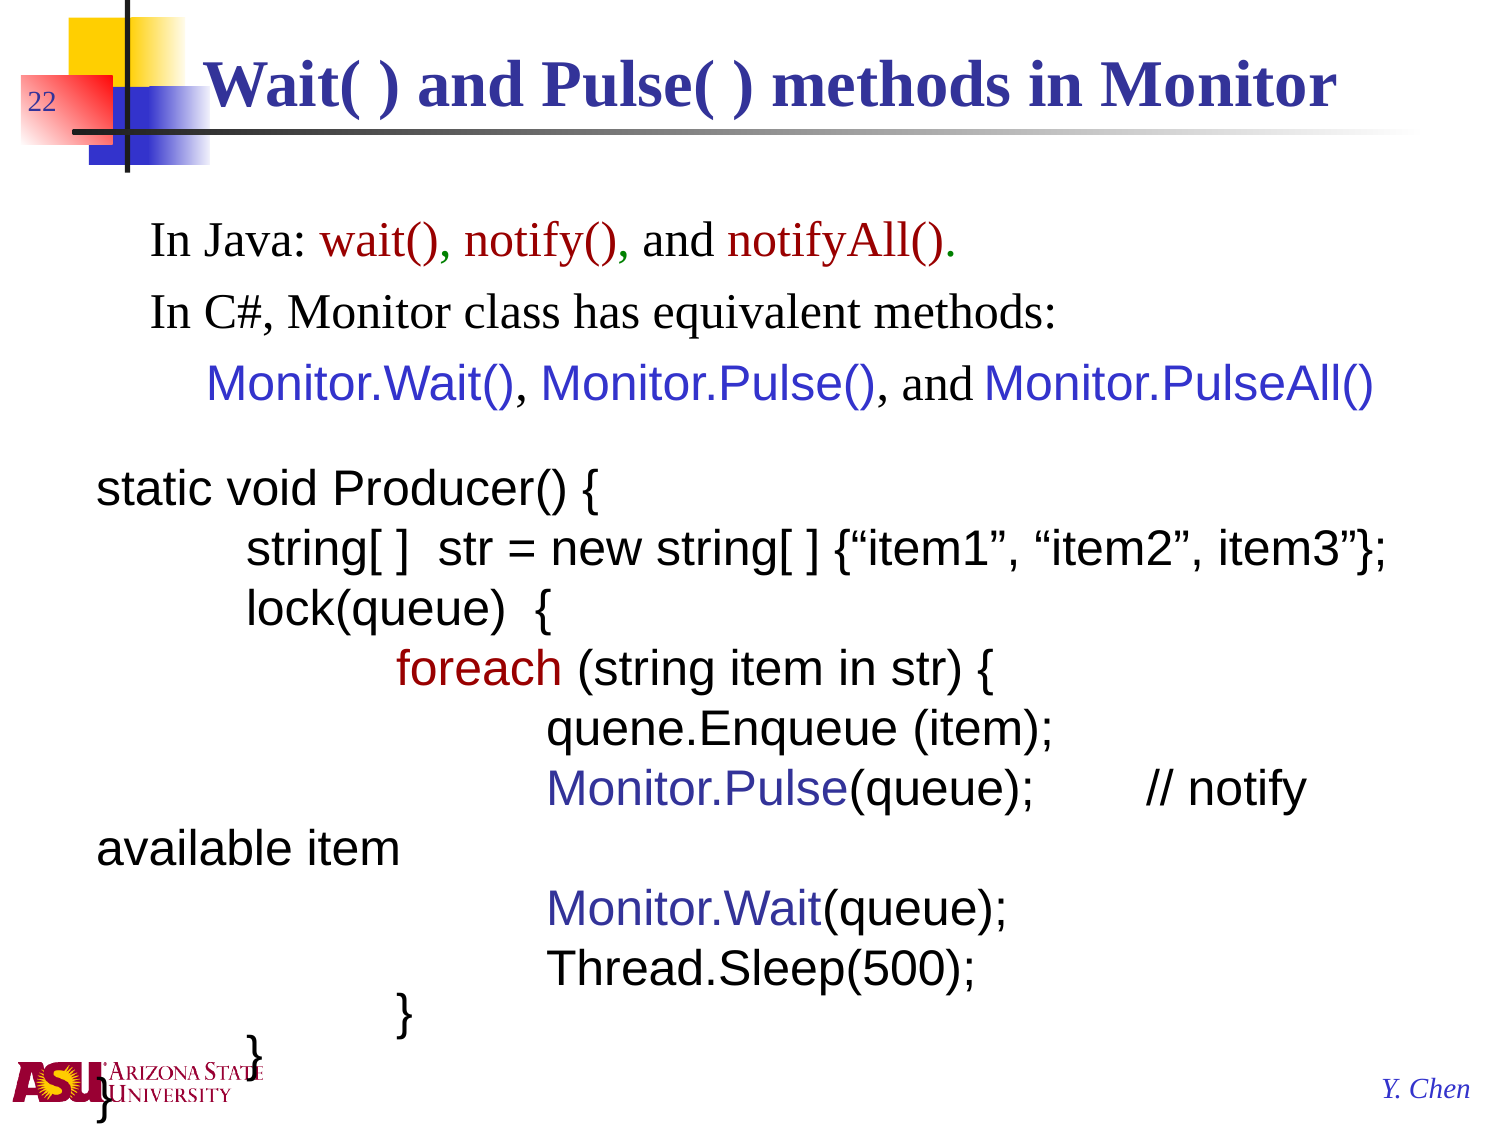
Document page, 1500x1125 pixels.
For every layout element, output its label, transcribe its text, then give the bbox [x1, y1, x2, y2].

picture [12, 1062, 24, 1102]
title Wait( ) and Pulse( ) methods in Monitor [187, 24, 1488, 128]
text_box In Java: wait(), notify(), and notifyAll(). In C#, Monitor class has equivalent methods: Monitor.Wait(), Monitor.Pulse(), and Monitor.PulseAll() [134, 187, 1450, 419]
text_box static void Producer() { string[ ] str = new string[ ] {“item1”, “item2”, item3”}; lock(queue) { foreach (string item in str) { quene.Enqueue (item); Monitor.Pulse(queue); // notify available item Monitor.Wait(queue); Thread.Sleep(500); } } } [24, 448, 1488, 1125]
slide_number 22 [12, 49, 187, 126]
